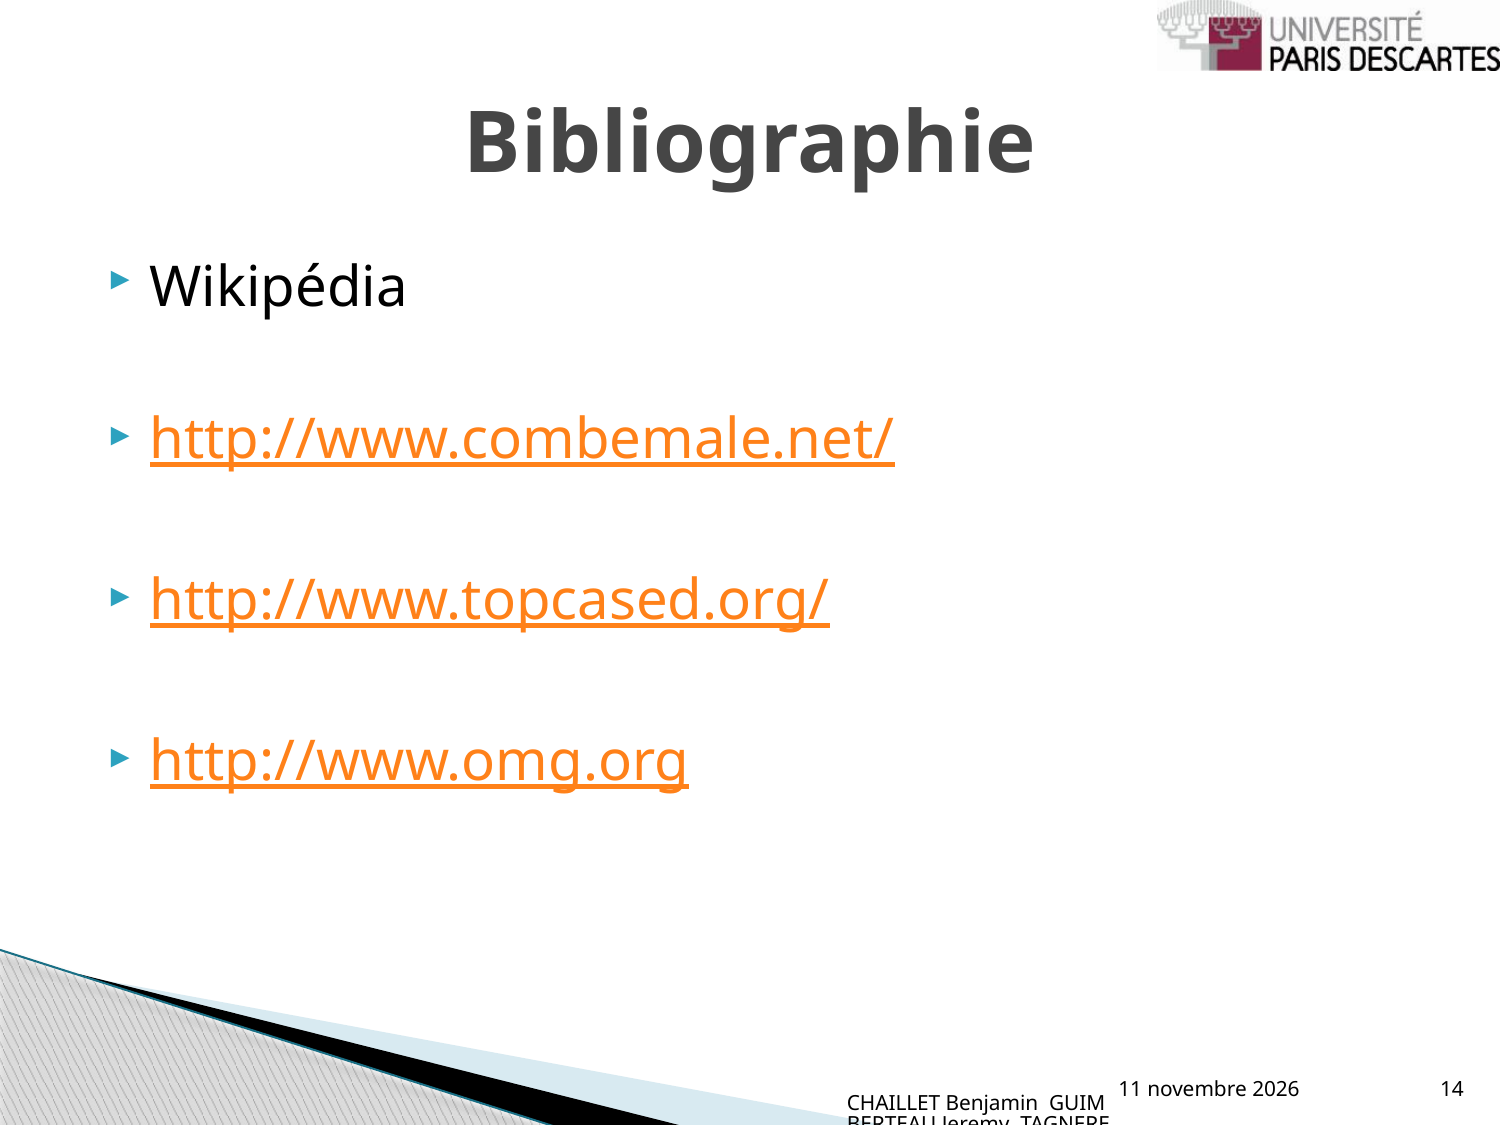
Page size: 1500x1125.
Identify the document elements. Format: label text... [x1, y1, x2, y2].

footer CHAILLET Benjamin GUIMBERTEAU Jeremy TAGNERES Lionel [832, 1010, 1133, 1125]
list Wikipédia http://www.combemale.net/ http://www.topcased.org/ http://www.omg.org [75, 243, 1425, 986]
slide_number novembre 08 [1133, 1051, 1418, 1112]
picture [1157, 0, 1500, 71]
slide_number 14 [1418, 1051, 1479, 1112]
title Bibliographie [75, 45, 1425, 233]
